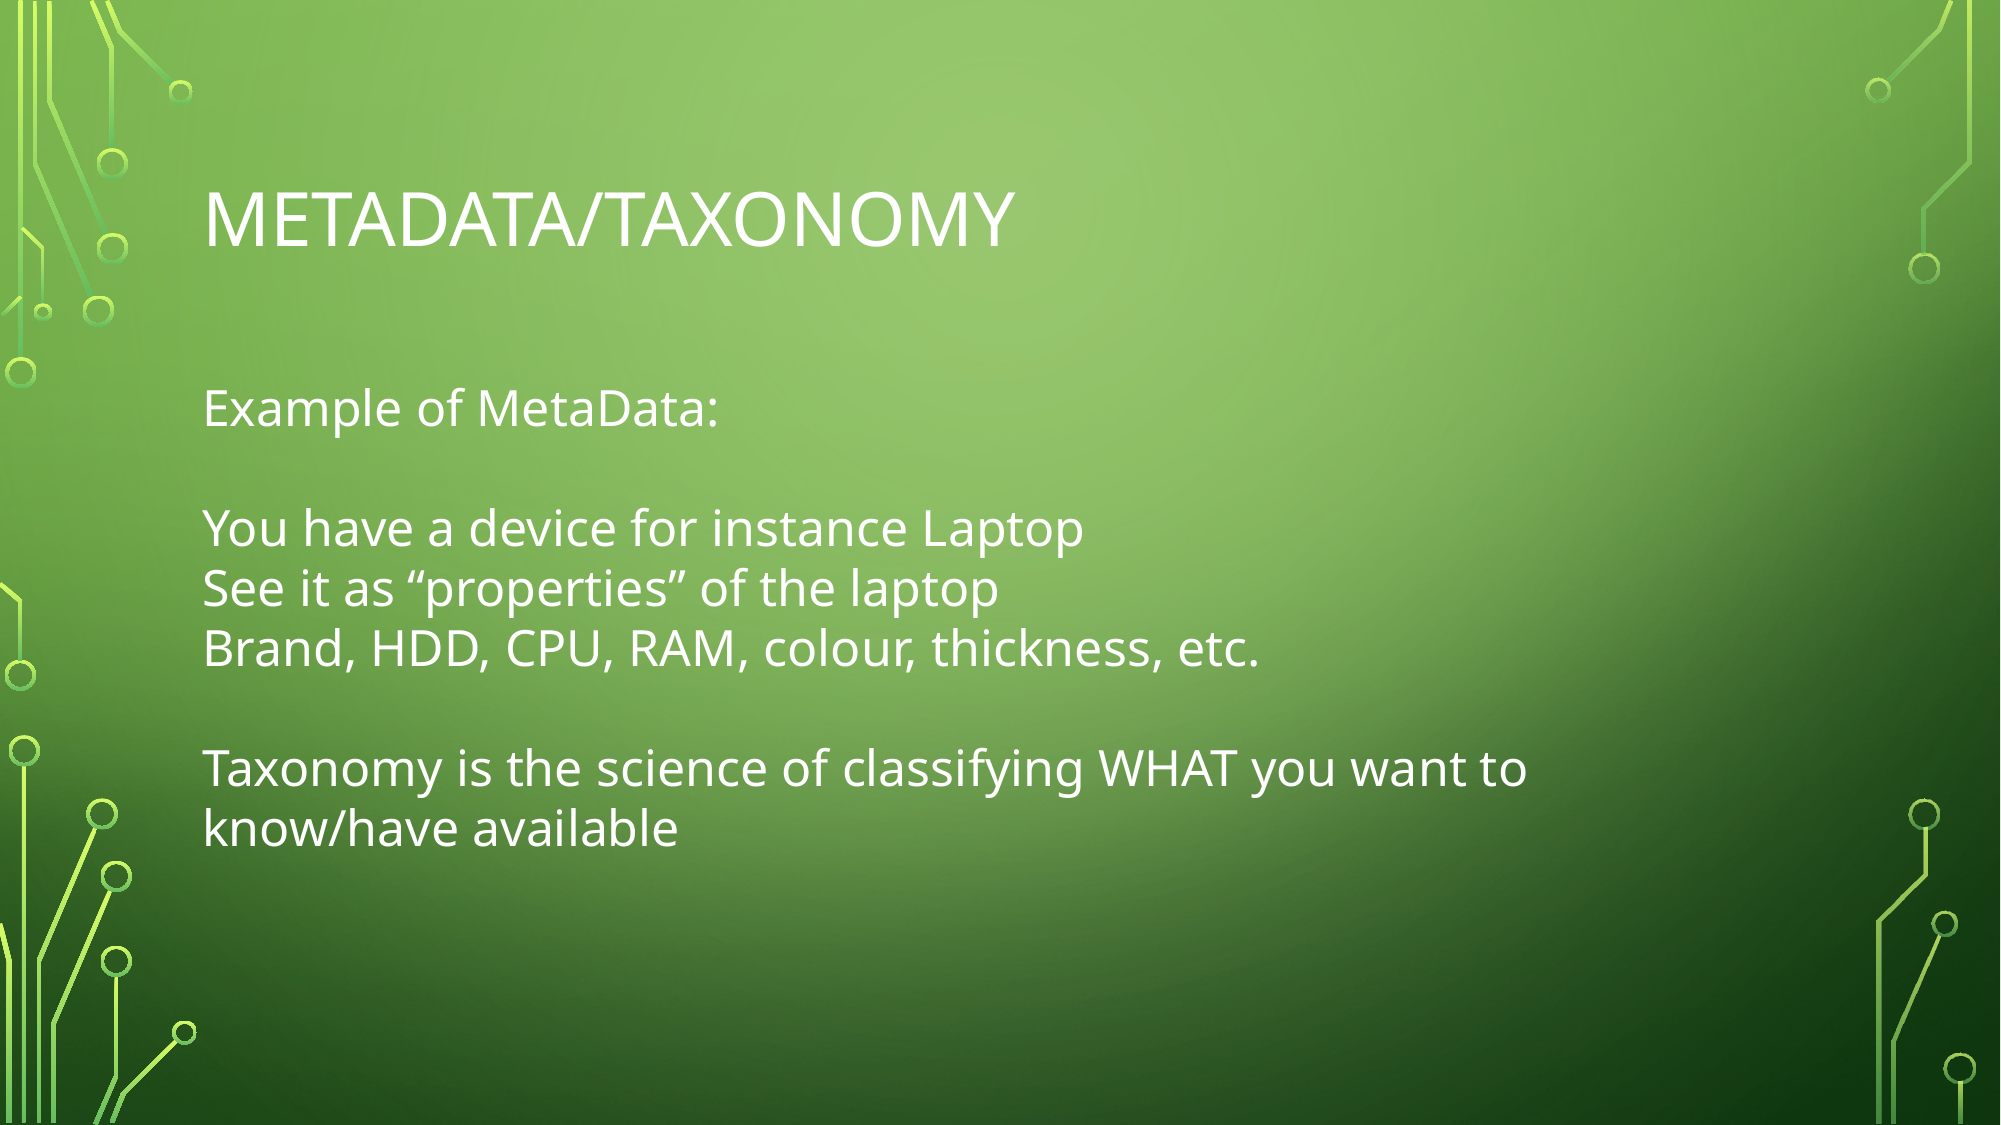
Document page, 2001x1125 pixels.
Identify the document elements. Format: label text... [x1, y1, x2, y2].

title Metadata/Taxonomy [187, 101, 1813, 344]
list Example of MetaData: You have a device for instance Laptop See it as “properties” of the laptop Brand, HDD, CPU, RAM, colour, thickness, etc. Taxonomy is the science of classifying WHAT you want to know/have available [187, 369, 1813, 950]
